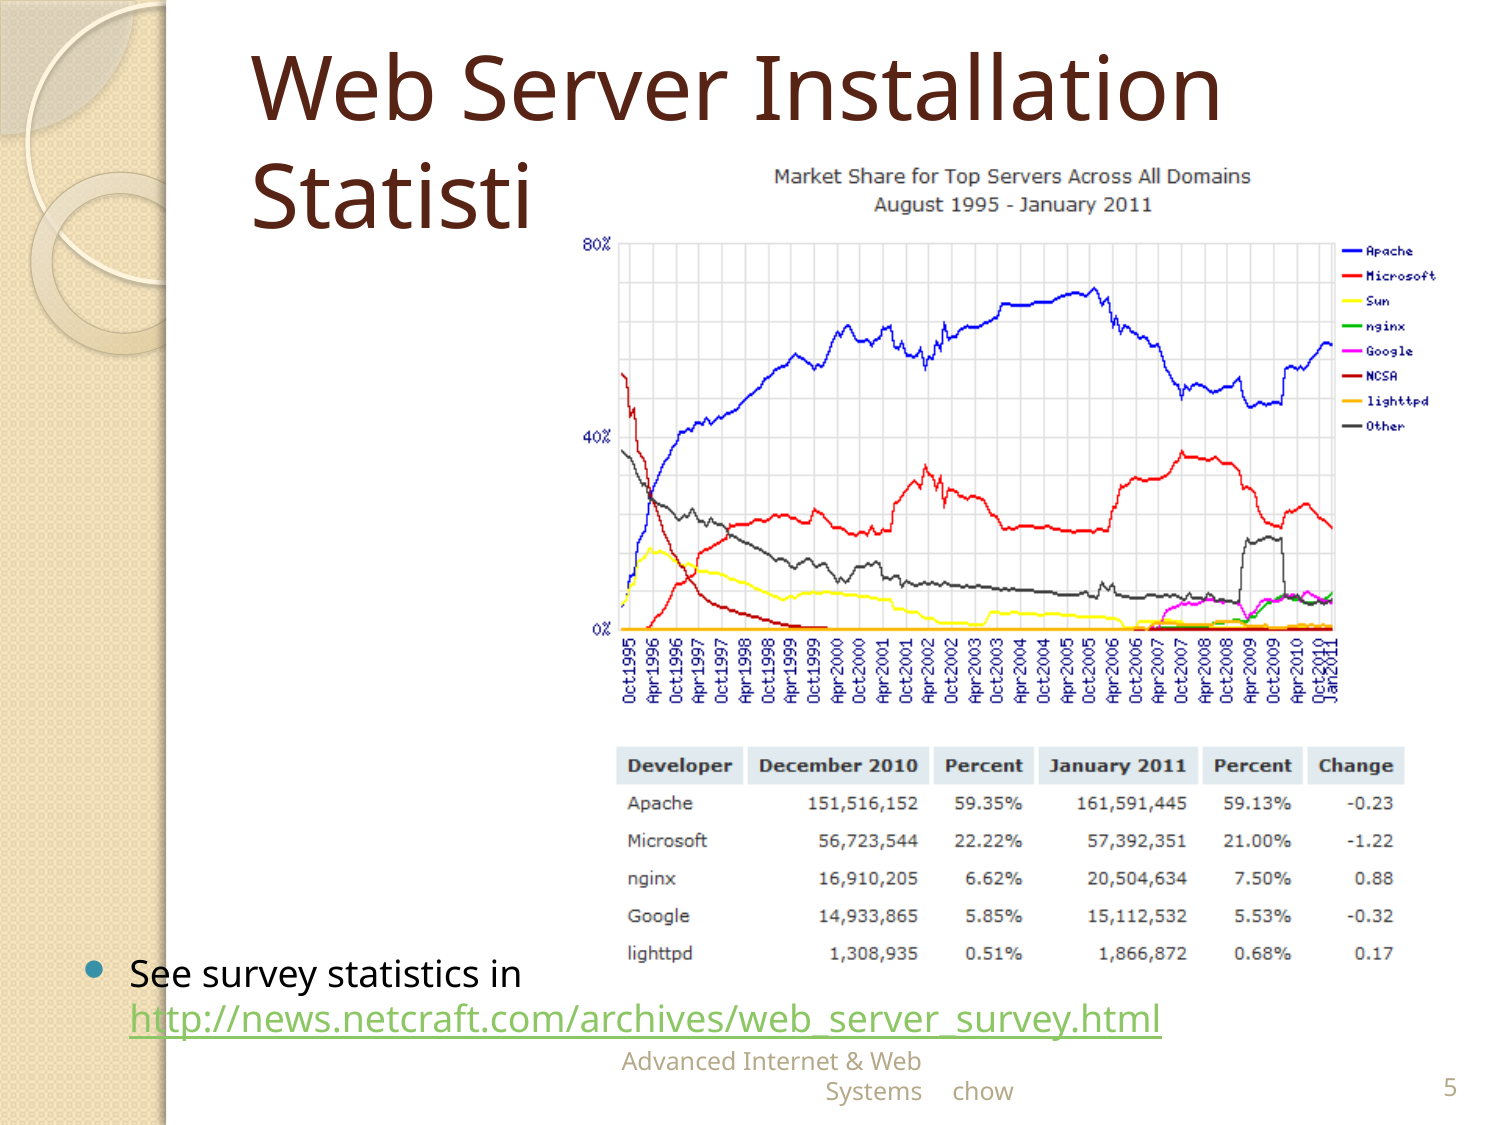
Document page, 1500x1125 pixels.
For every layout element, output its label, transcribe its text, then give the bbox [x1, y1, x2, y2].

picture [537, 157, 1448, 974]
slide_number Advanced Internet & Web Systems [587, 1034, 937, 1113]
title Web Server Installation Statistics [235, 45, 1466, 233]
list See survey statistics in http://news.netcraft.com/archives/web_server_survey.html [54, 942, 1435, 1061]
slide_number 5 [1413, 1034, 1488, 1113]
footer chow [937, 1034, 1413, 1113]
